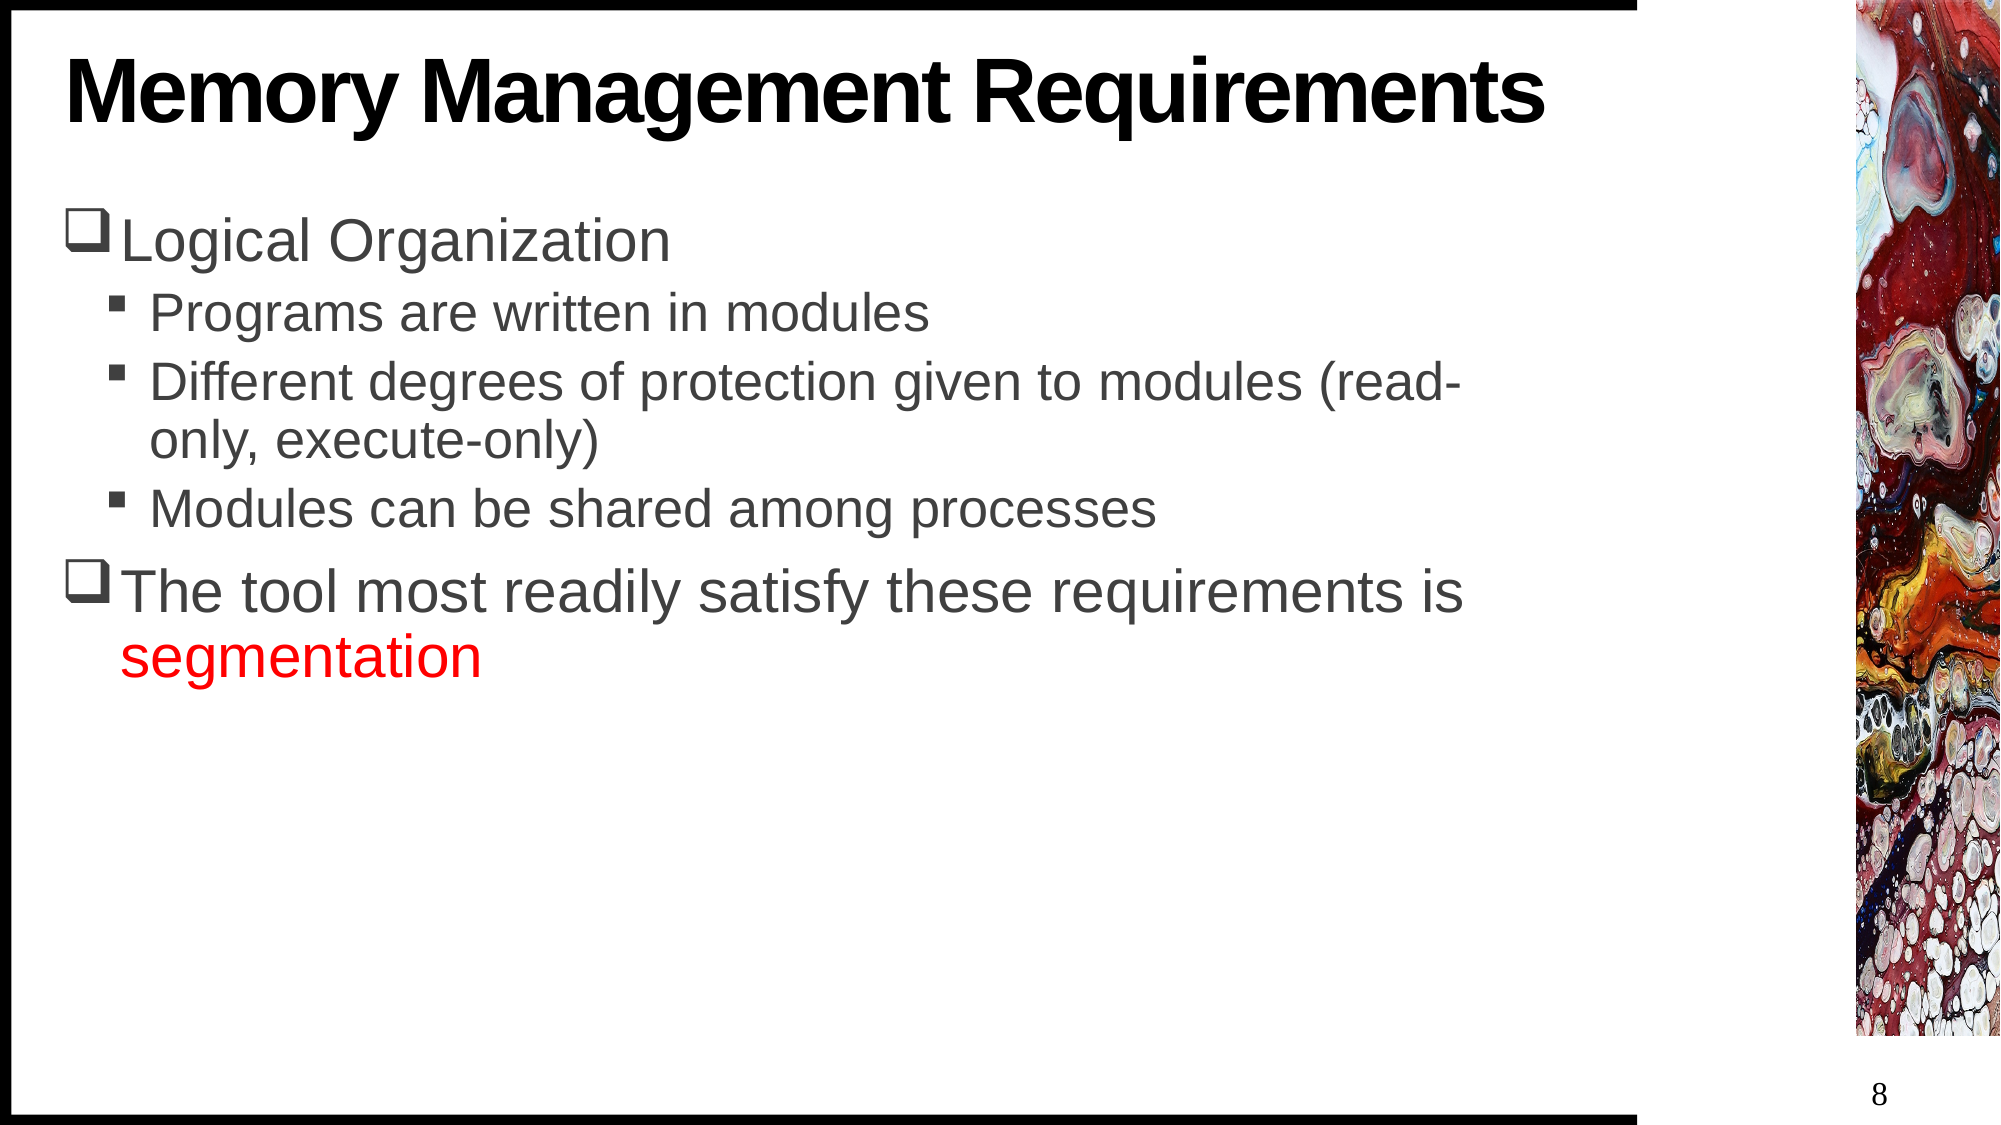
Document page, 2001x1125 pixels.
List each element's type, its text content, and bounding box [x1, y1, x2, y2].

title Memory Management Requirements [64, 37, 1573, 149]
slide_number 8 [1856, 1069, 1903, 1115]
picture [1856, 0, 2000, 1036]
list Logical Organization Programs are written in modules Different degrees of protection given to modules (read-only, execute-only) Modules can be shared among processes The tool most readily satisfy these requirements is segmentation [60, 209, 1573, 977]
